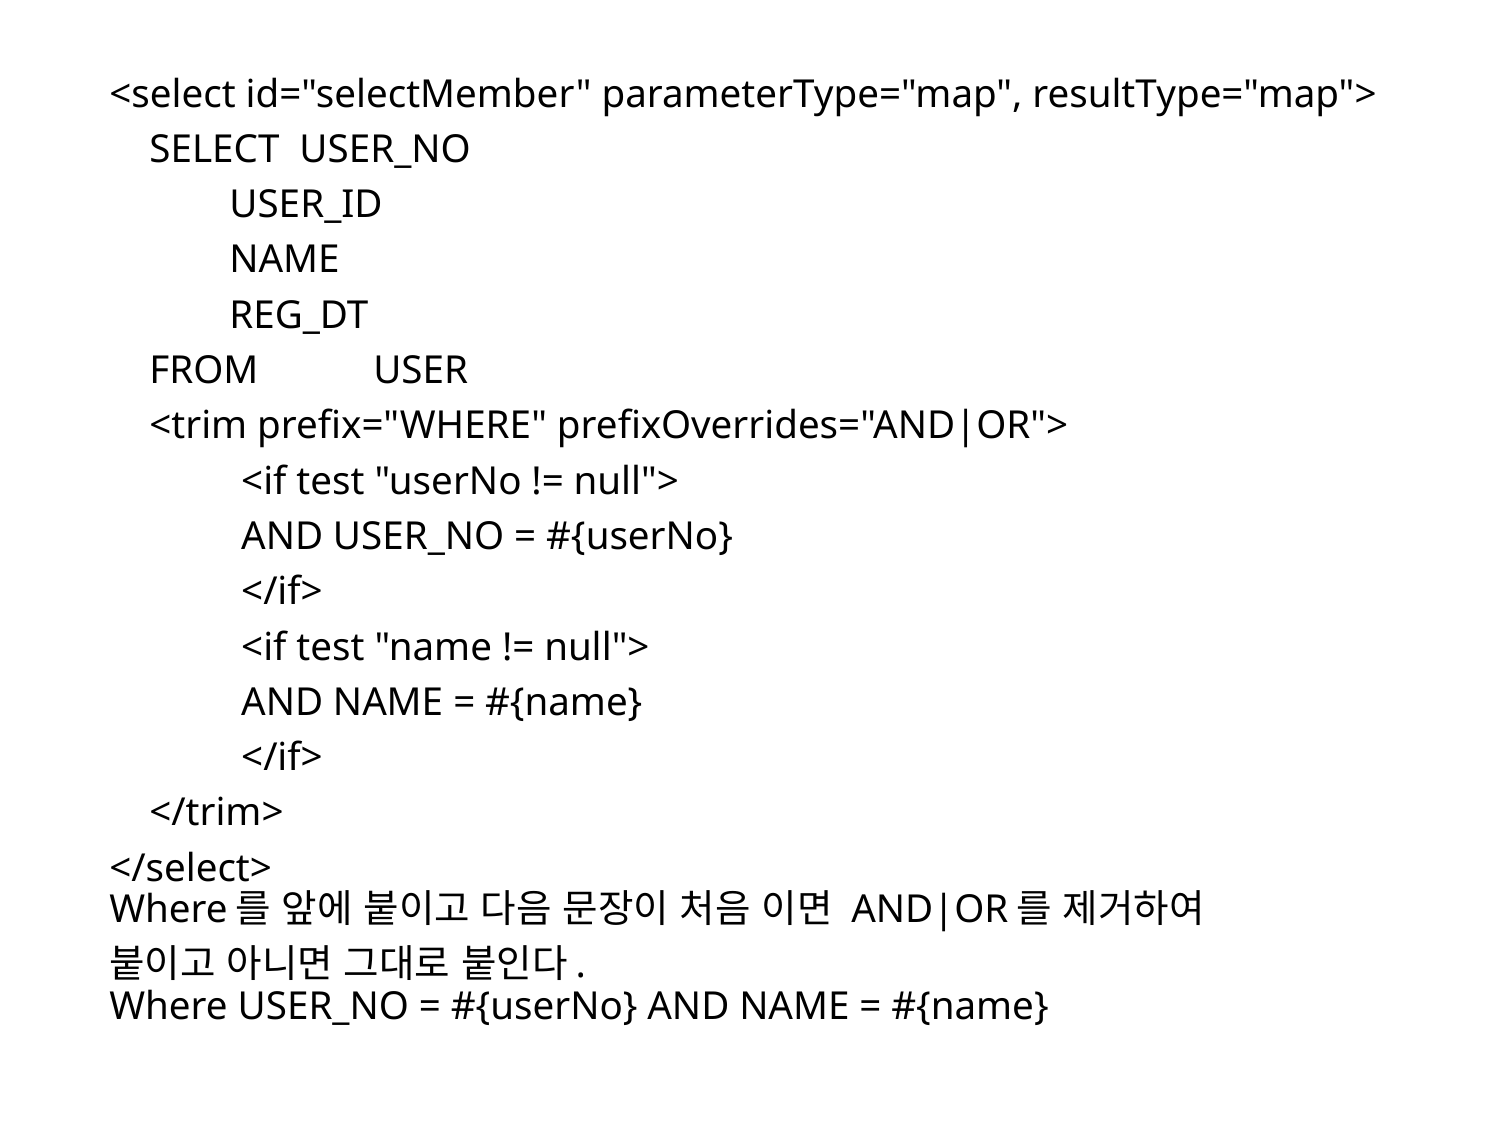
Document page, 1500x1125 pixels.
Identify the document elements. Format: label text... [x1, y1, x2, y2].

list <select id="selectMember" parameterType="map", resultType="map"> SELECT USER_NO USER_ID NAME REG_DT FROM USER <trim prefix="WHERE" prefixOverrides="AND|OR"> <if test "userNo != null"> AND USER_NO = #{userNo} </if> <if test "name != null"> AND NAME = #{name} </if> </trim> </select> Where를 앞에 붙이고 다음 문장이 처음 이면 AND|OR를 제거하여 붙이고 아니면 그대로 붙인다. Where USER_NO = #{userNo} AND NAME = #{name} [94, 66, 1413, 1052]
